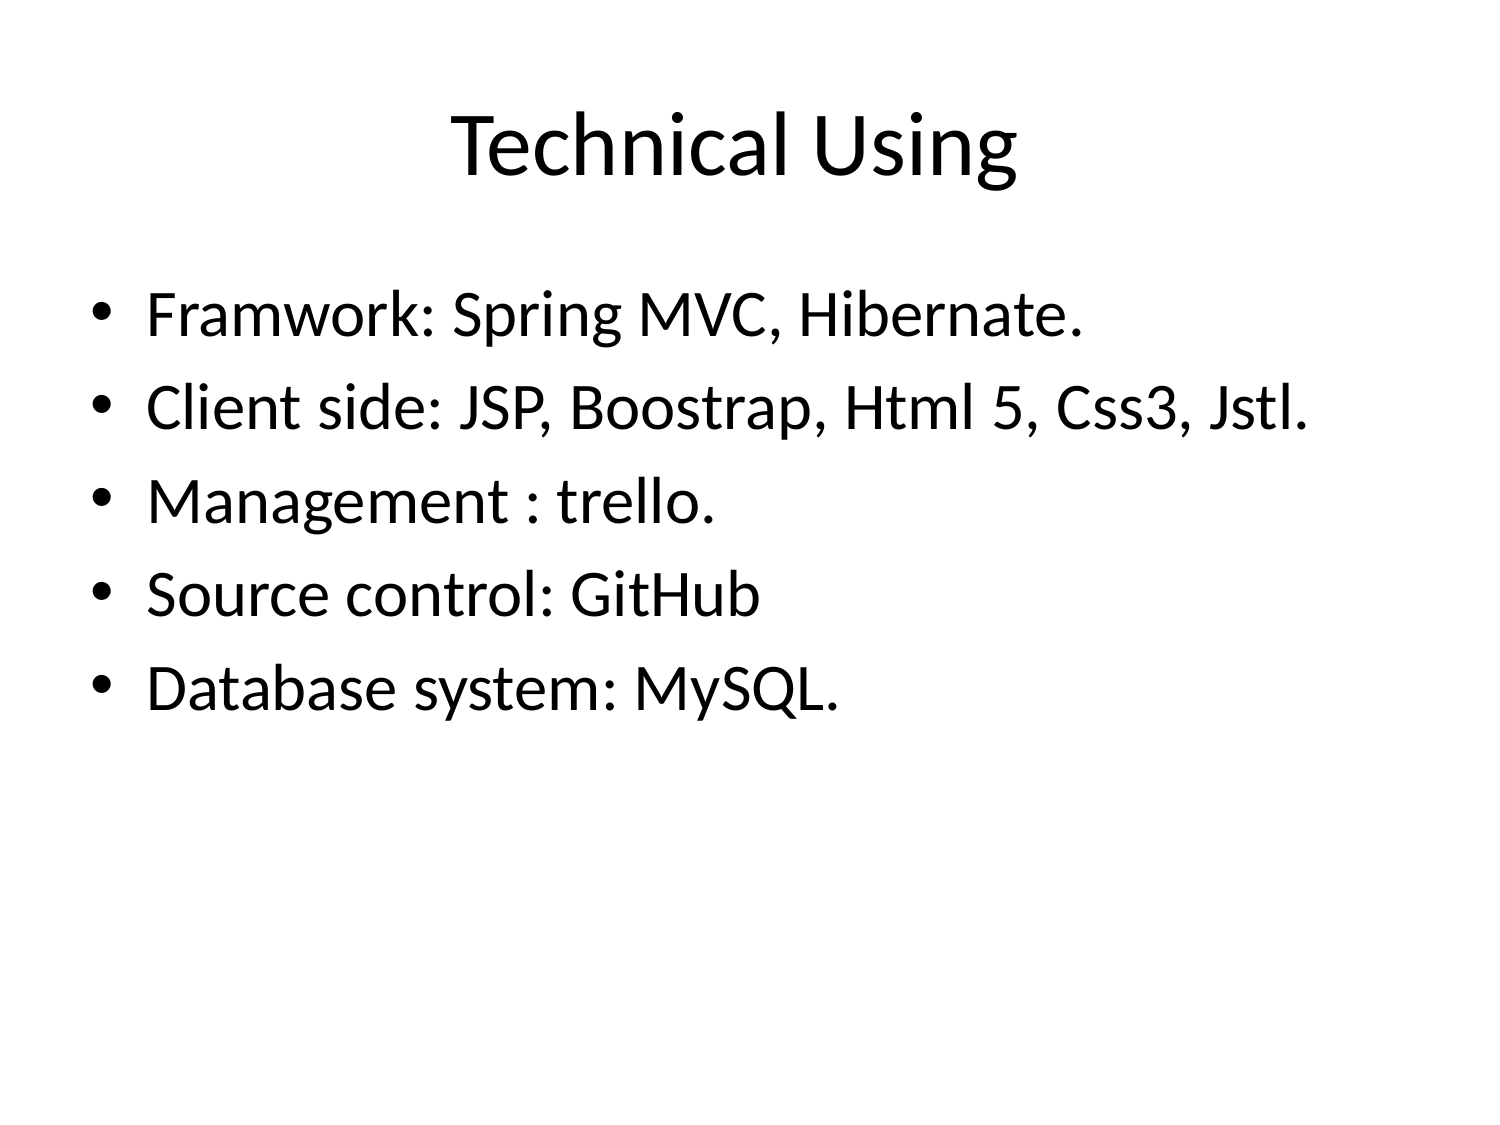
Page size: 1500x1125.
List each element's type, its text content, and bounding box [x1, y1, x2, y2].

title Technical Using [75, 45, 1425, 233]
list Framwork: Spring MVC, Hibernate. Client side: JSP, Boostrap, Html 5, Css3, Jstl. Management : trello. Source control: GitHub Database system: MySQL. [75, 262, 1425, 1005]
